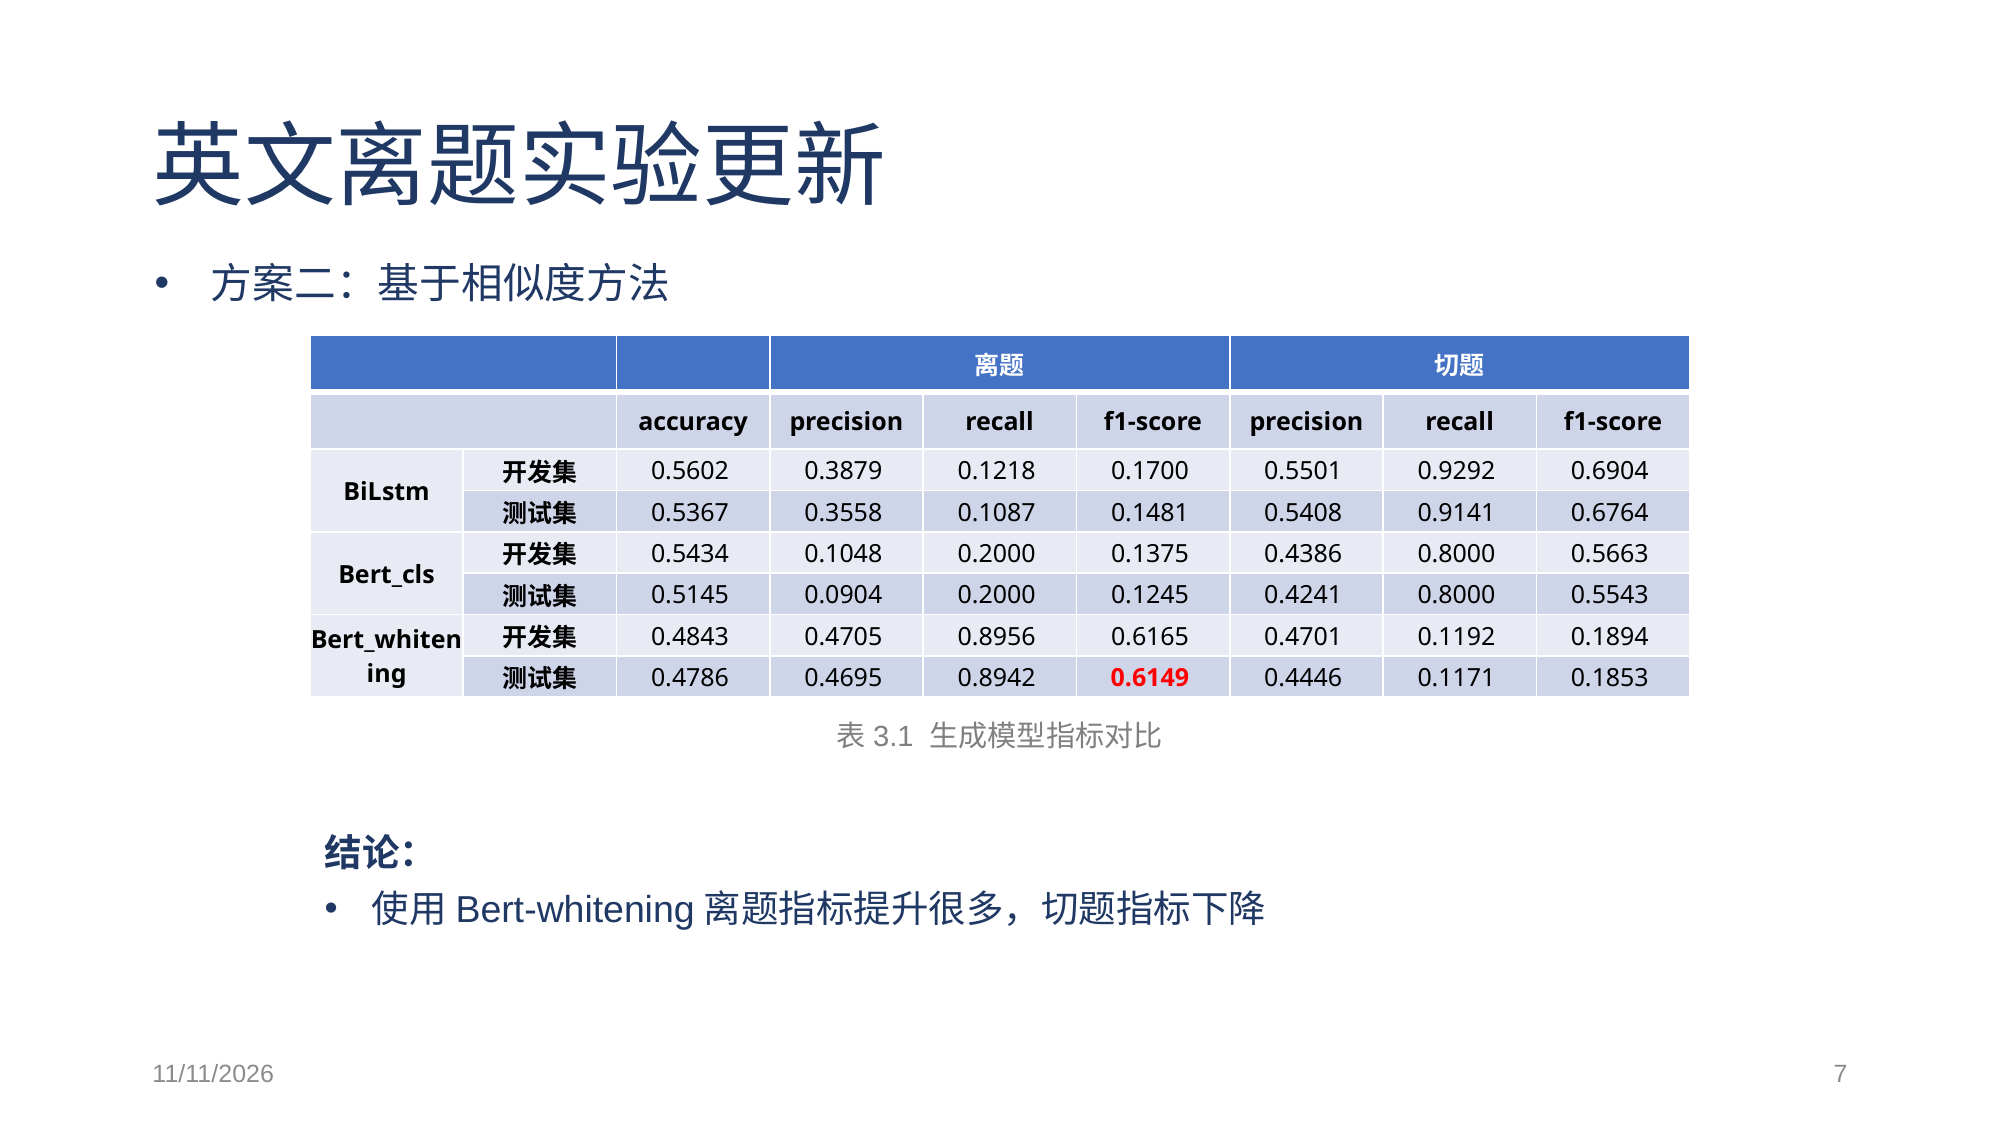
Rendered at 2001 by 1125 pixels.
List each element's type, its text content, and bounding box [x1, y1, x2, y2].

table_cell precision [771, 395, 922, 448]
table_cell 0.9141 [1384, 491, 1536, 531]
table_cell 0.1853 [1537, 657, 1689, 696]
table_cell f1-score [1077, 395, 1229, 448]
table_cell 0.1218 [924, 450, 1076, 490]
table_cell 0.5434 [617, 533, 769, 572]
table_cell 0.1048 [771, 533, 922, 572]
table_cell Bert_cls [311, 533, 462, 614]
table_cell 0.5543 [1537, 574, 1689, 614]
table_cell [311, 395, 616, 448]
table_cell 0.4241 [1231, 574, 1382, 614]
table_cell 开发集 [464, 450, 616, 490]
table_header [617, 336, 769, 389]
table_cell 0.8000 [1384, 574, 1536, 614]
table_cell 0.1192 [1384, 615, 1536, 655]
table_cell 0.6165 [1077, 615, 1229, 655]
text_box 方案二：基于相似度方法 [139, 249, 685, 315]
table_cell 0.4695 [771, 657, 922, 696]
table_cell 0.5501 [1231, 450, 1382, 490]
table_header 切题 [1231, 336, 1689, 389]
table_cell 0.9292 [1384, 450, 1536, 490]
title 英文离题实验更新 [137, 59, 1863, 278]
table_cell 测试集 [464, 657, 616, 696]
table_cell f1-score [1537, 395, 1689, 448]
table_cell recall [1384, 395, 1536, 448]
table_cell 0.1087 [924, 491, 1076, 531]
table_cell 0.6904 [1537, 450, 1689, 490]
table_cell 0.1700 [1077, 450, 1229, 490]
table_cell 0.1894 [1537, 615, 1689, 655]
table_cell precision [1231, 395, 1382, 448]
text_box 表3.1 生成模型指标对比 [822, 710, 1178, 760]
table_cell 0.1171 [1384, 657, 1536, 696]
table_cell 0.5408 [1231, 491, 1382, 531]
table_cell 0.4701 [1231, 615, 1382, 655]
table_cell 0.5602 [617, 450, 769, 490]
table_cell 0.8942 [924, 657, 1076, 696]
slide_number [137, 1042, 588, 1103]
table_cell 0.4705 [771, 615, 922, 655]
table_header [311, 336, 616, 389]
table_cell 0.4386 [1231, 533, 1382, 572]
table_cell 0.1375 [1077, 533, 1229, 572]
table_cell recall [924, 395, 1076, 448]
table_cell 0.2000 [924, 574, 1076, 614]
table_cell 0.5145 [617, 574, 769, 614]
table_cell 测试集 [464, 491, 616, 531]
table_cell 0.3879 [771, 450, 922, 490]
table_cell 0.4786 [617, 657, 769, 696]
table_cell 测试集 [464, 574, 616, 614]
table_header 离题 [771, 336, 1229, 389]
table_cell 0.5663 [1537, 533, 1689, 572]
table_cell Bert_whitening [311, 615, 462, 696]
slide_number 7 [1412, 1042, 1863, 1103]
table_cell 开发集 [464, 533, 616, 572]
table_cell 0.8956 [924, 615, 1076, 655]
table_cell 0.0904 [771, 574, 922, 614]
table_cell 0.4446 [1231, 657, 1382, 696]
table_cell 0.8000 [1384, 533, 1536, 572]
table_cell BiLstm [311, 450, 462, 531]
table_cell 0.2000 [924, 533, 1076, 572]
table_cell 0.5367 [617, 491, 769, 531]
table_cell 0.6764 [1537, 491, 1689, 531]
text_box 结论： 使用Bert-whitening离题指标提升很多，切题指标下降 [309, 810, 1690, 938]
table_cell 开发集 [464, 615, 616, 655]
table_cell 0.6149 [1077, 657, 1229, 696]
table_cell 0.1245 [1077, 574, 1229, 614]
table_cell 0.4843 [617, 615, 769, 655]
table_cell accuracy [617, 395, 769, 448]
table_cell 0.3558 [771, 491, 922, 531]
table_cell 0.1481 [1077, 491, 1229, 531]
